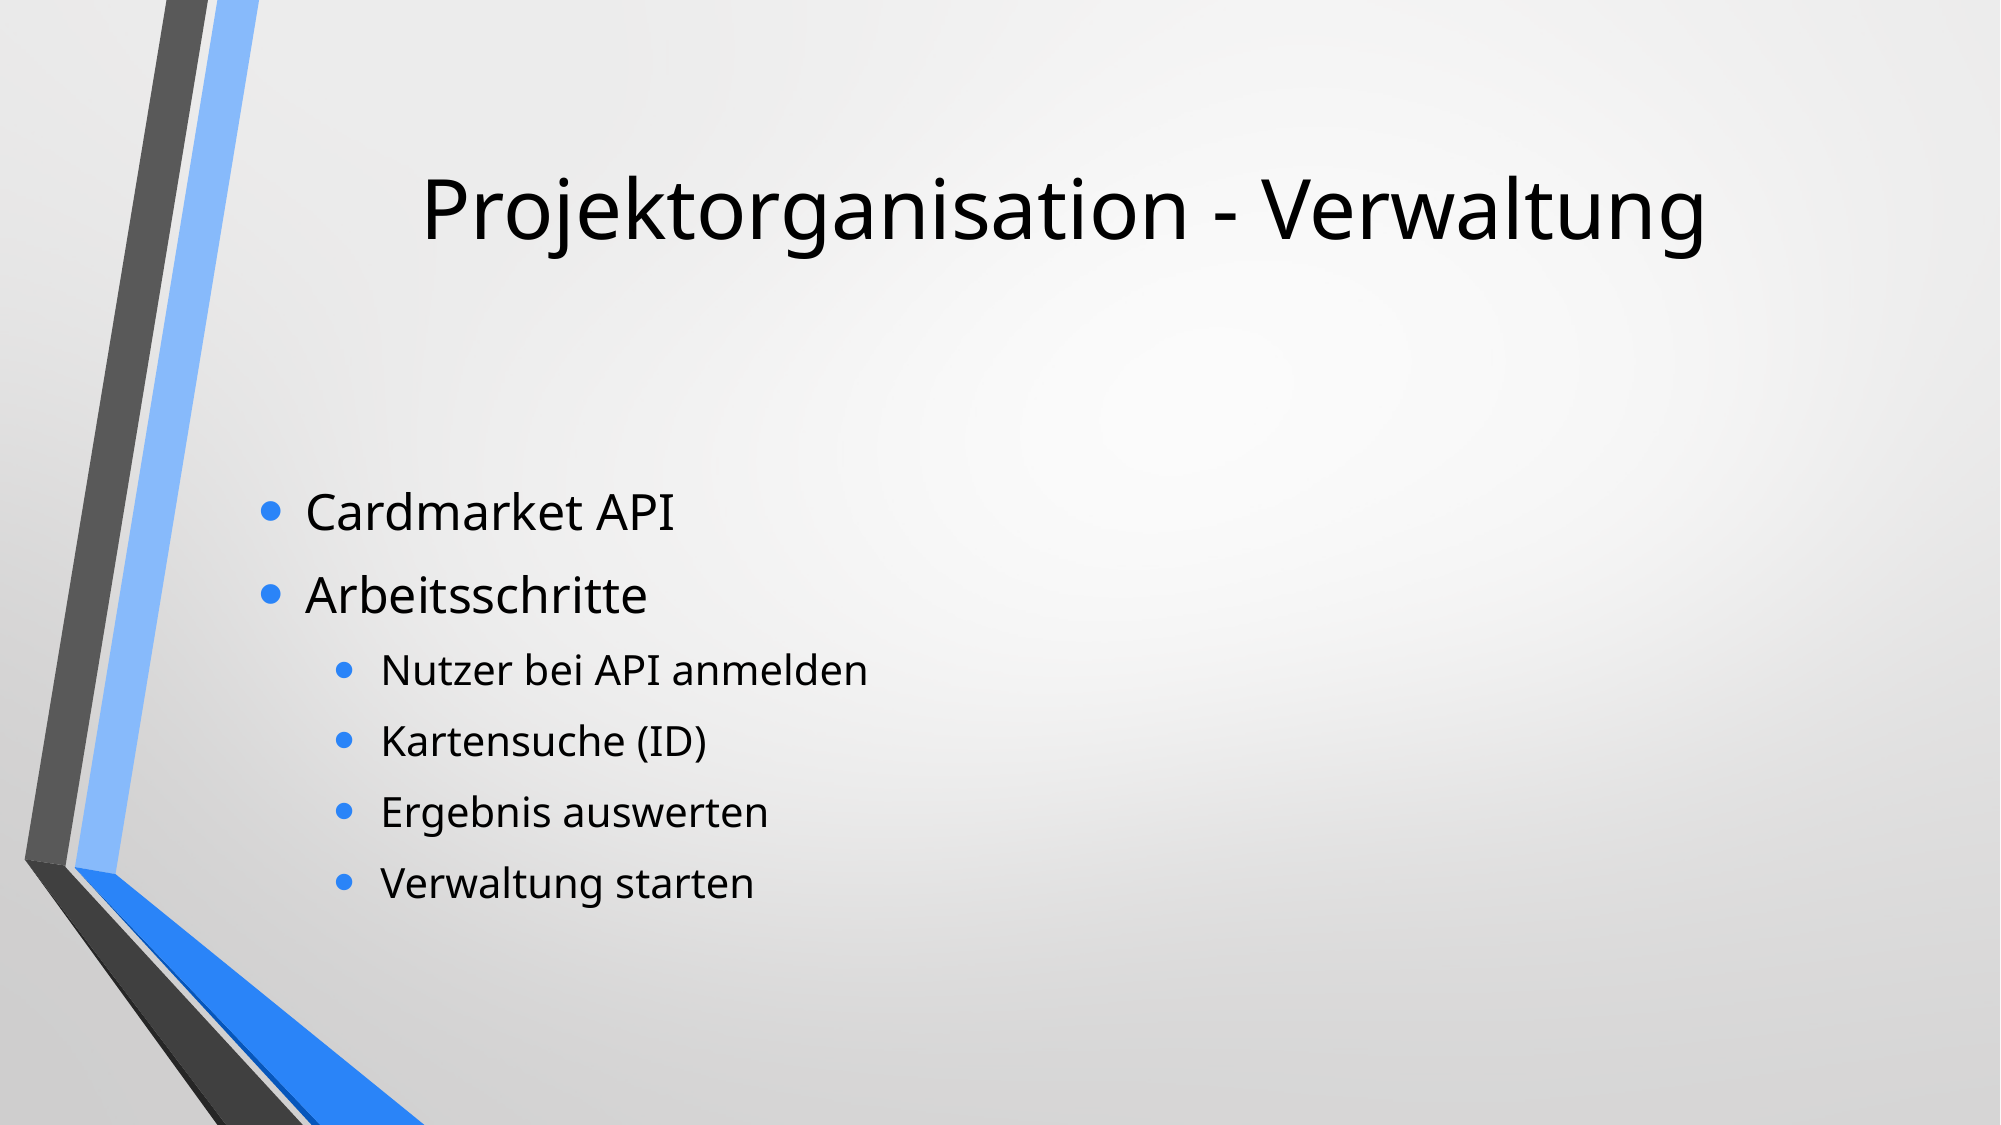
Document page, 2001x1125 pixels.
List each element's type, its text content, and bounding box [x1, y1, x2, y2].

title Projektorganisation - Verwaltung [243, 112, 1887, 400]
list Cardmarket API Arbeitsschritte Nutzer bei API anmelden Kartensuche (ID) Ergebnis auswerten Verwaltung starten [243, 437, 1887, 950]
